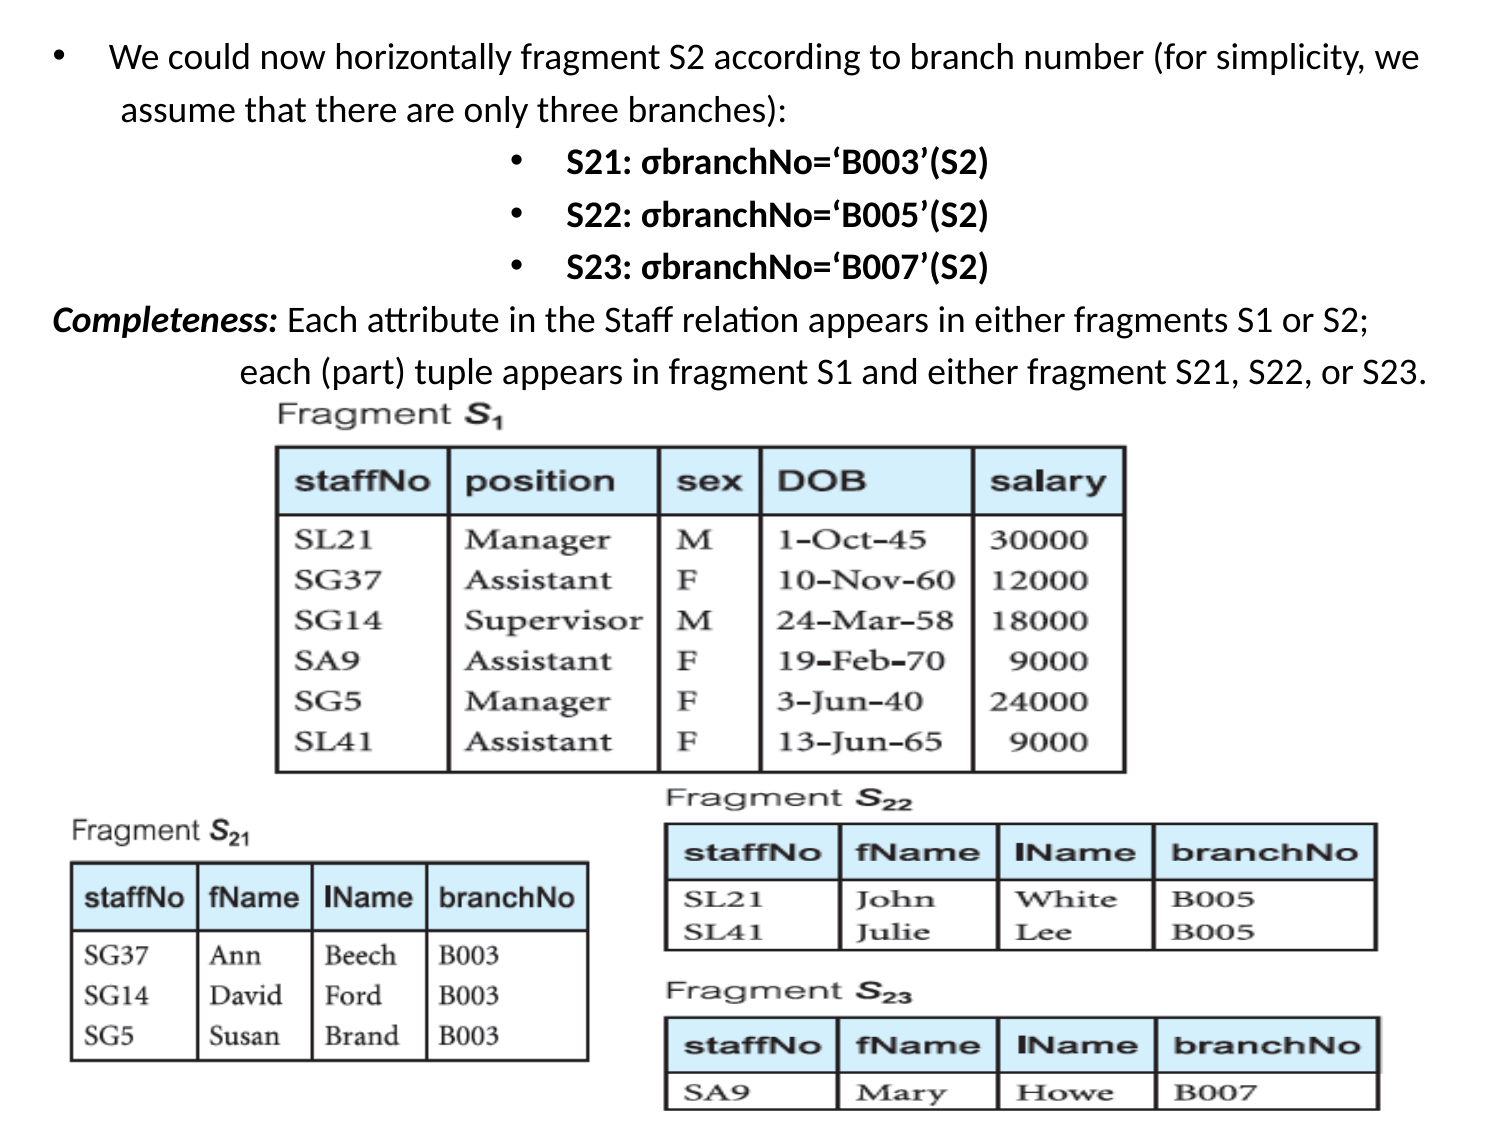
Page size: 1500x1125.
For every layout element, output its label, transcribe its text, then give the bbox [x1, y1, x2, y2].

picture [37, 812, 613, 1079]
picture [637, 787, 1413, 1125]
picture [237, 399, 1151, 782]
list We could now horizontally fragment S2 according to branch number (for simplicity, we assume that there are only three branches): S21: σbranchNo=‘B003’(S2) S22: σbranchNo=‘B005’(S2) S23: σbranchNo=‘B007’(S2) Completeness: Each attribute in the Staff relation appears in either fragments S1 or S2; each (part) tuple appears in fragment S1 and either fragment S21, S22, or S23. [37, 24, 1463, 1038]
